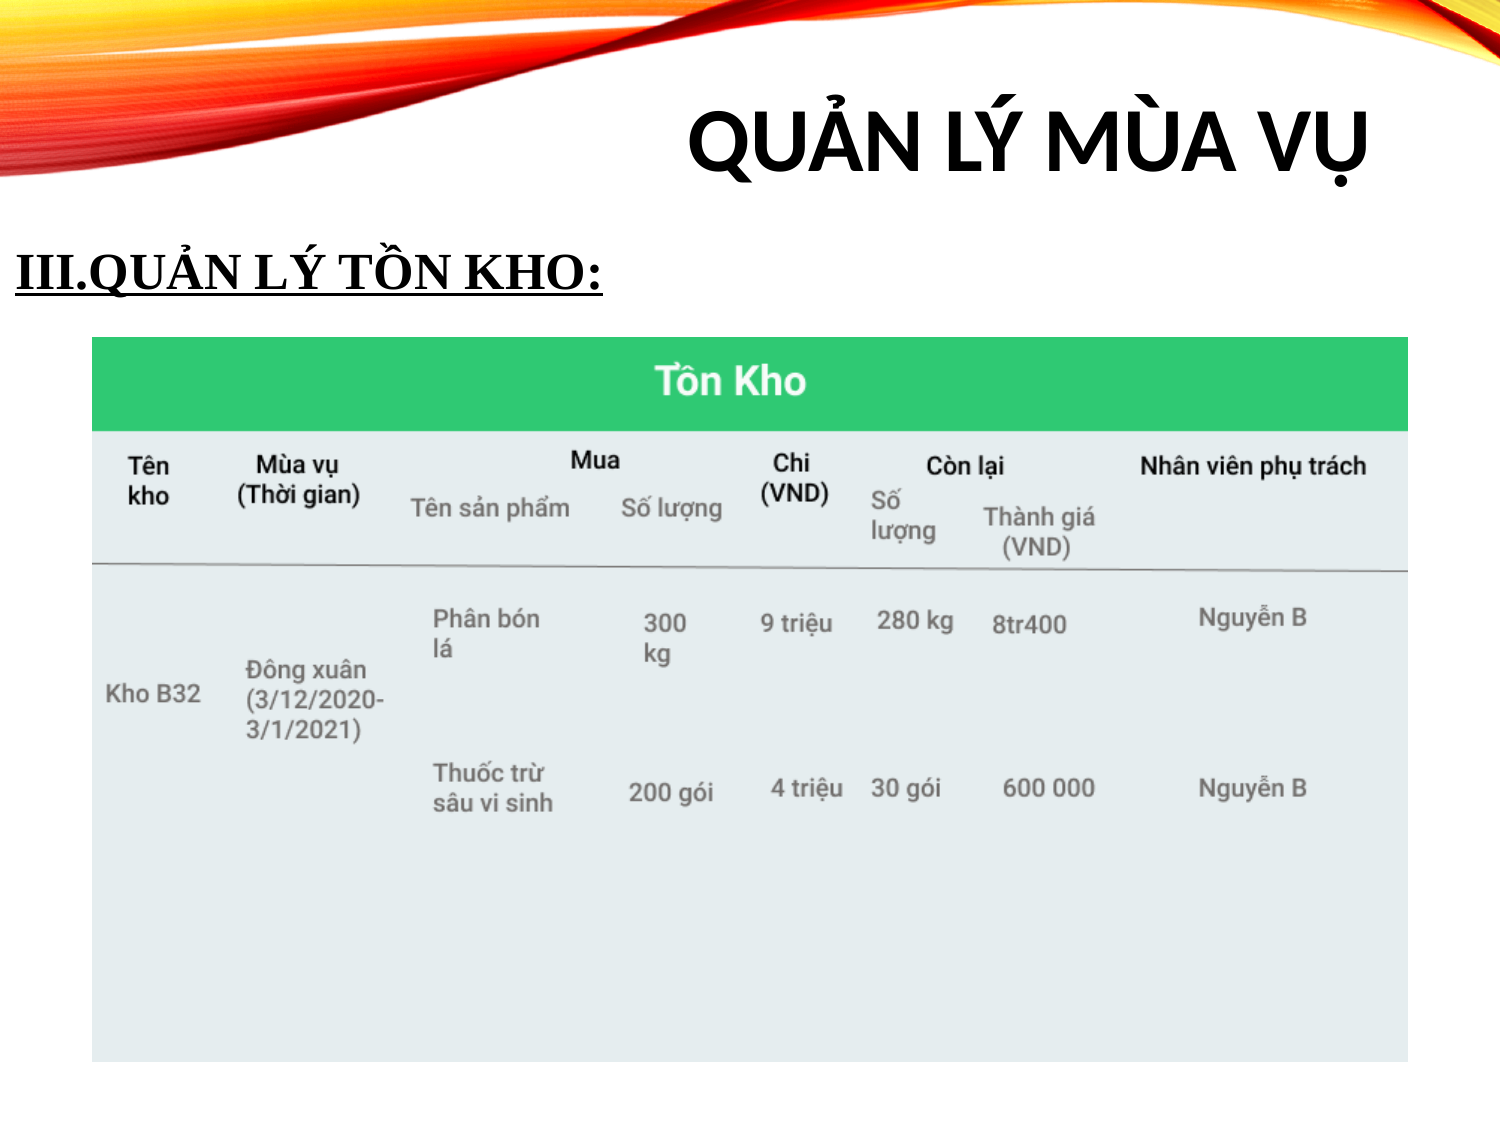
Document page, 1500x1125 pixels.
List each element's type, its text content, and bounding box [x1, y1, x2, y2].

title QUẢN LÝ MÙA VỤ [0, 35, 1500, 237]
picture [0, 0, 1500, 35]
list III.QUẢN LÝ TỒN KHO: [0, 237, 1500, 1028]
picture [91, 337, 1409, 1062]
